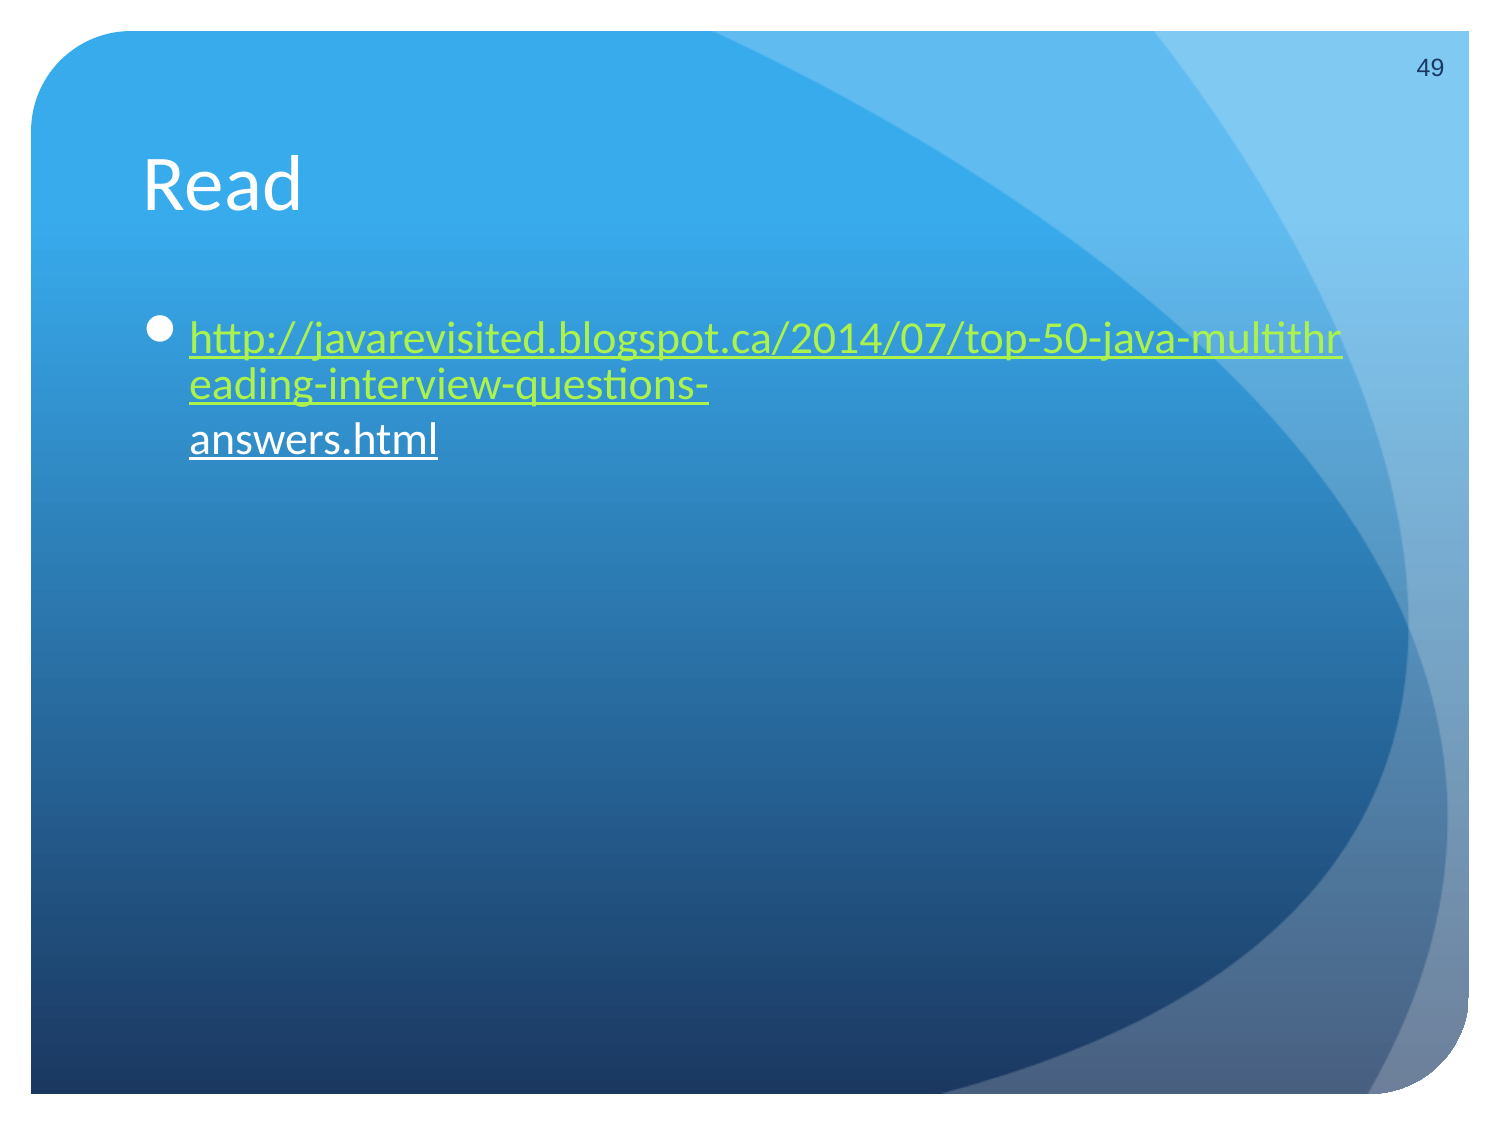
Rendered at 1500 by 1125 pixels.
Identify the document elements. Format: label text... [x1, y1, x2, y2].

picture [24, 30, 1473, 1094]
list http://javarevisited.blogspot.ca/2014/07/top-50-java-multithreading-interview-questions-answers.html [127, 299, 1372, 991]
slide_number 49 [1378, 36, 1460, 96]
title Read [127, 62, 1372, 234]
